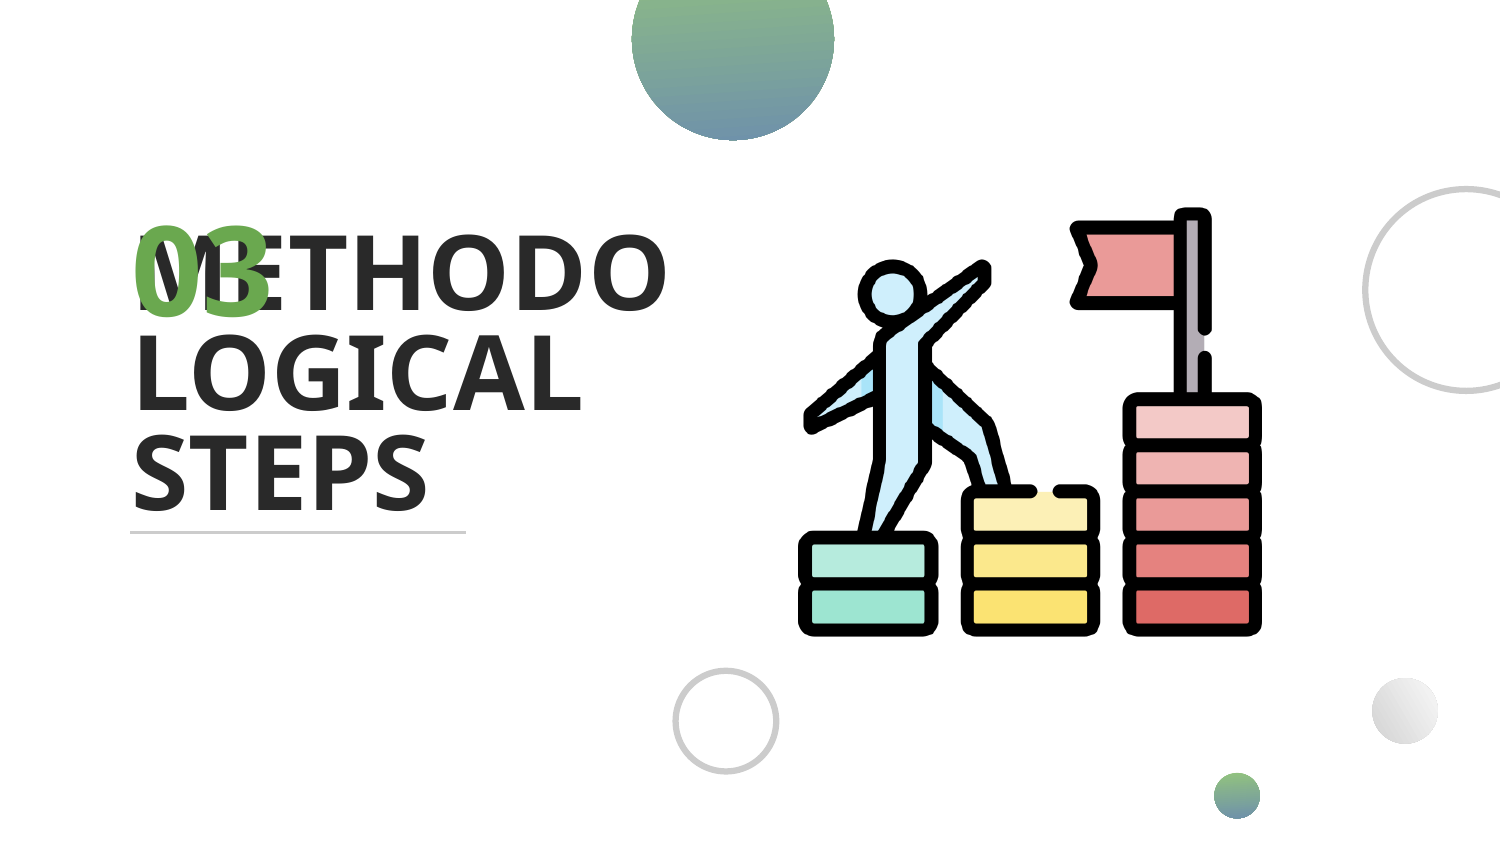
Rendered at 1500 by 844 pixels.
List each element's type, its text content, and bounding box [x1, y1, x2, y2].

text_box [675, 670, 777, 772]
text_box [1214, 772, 1260, 819]
title 03 [116, 206, 361, 342]
text_box [631, 0, 835, 141]
title METHODOLOGICAL STEPS [116, 322, 742, 546]
picture [798, 190, 1262, 654]
text_box [1365, 189, 1500, 391]
